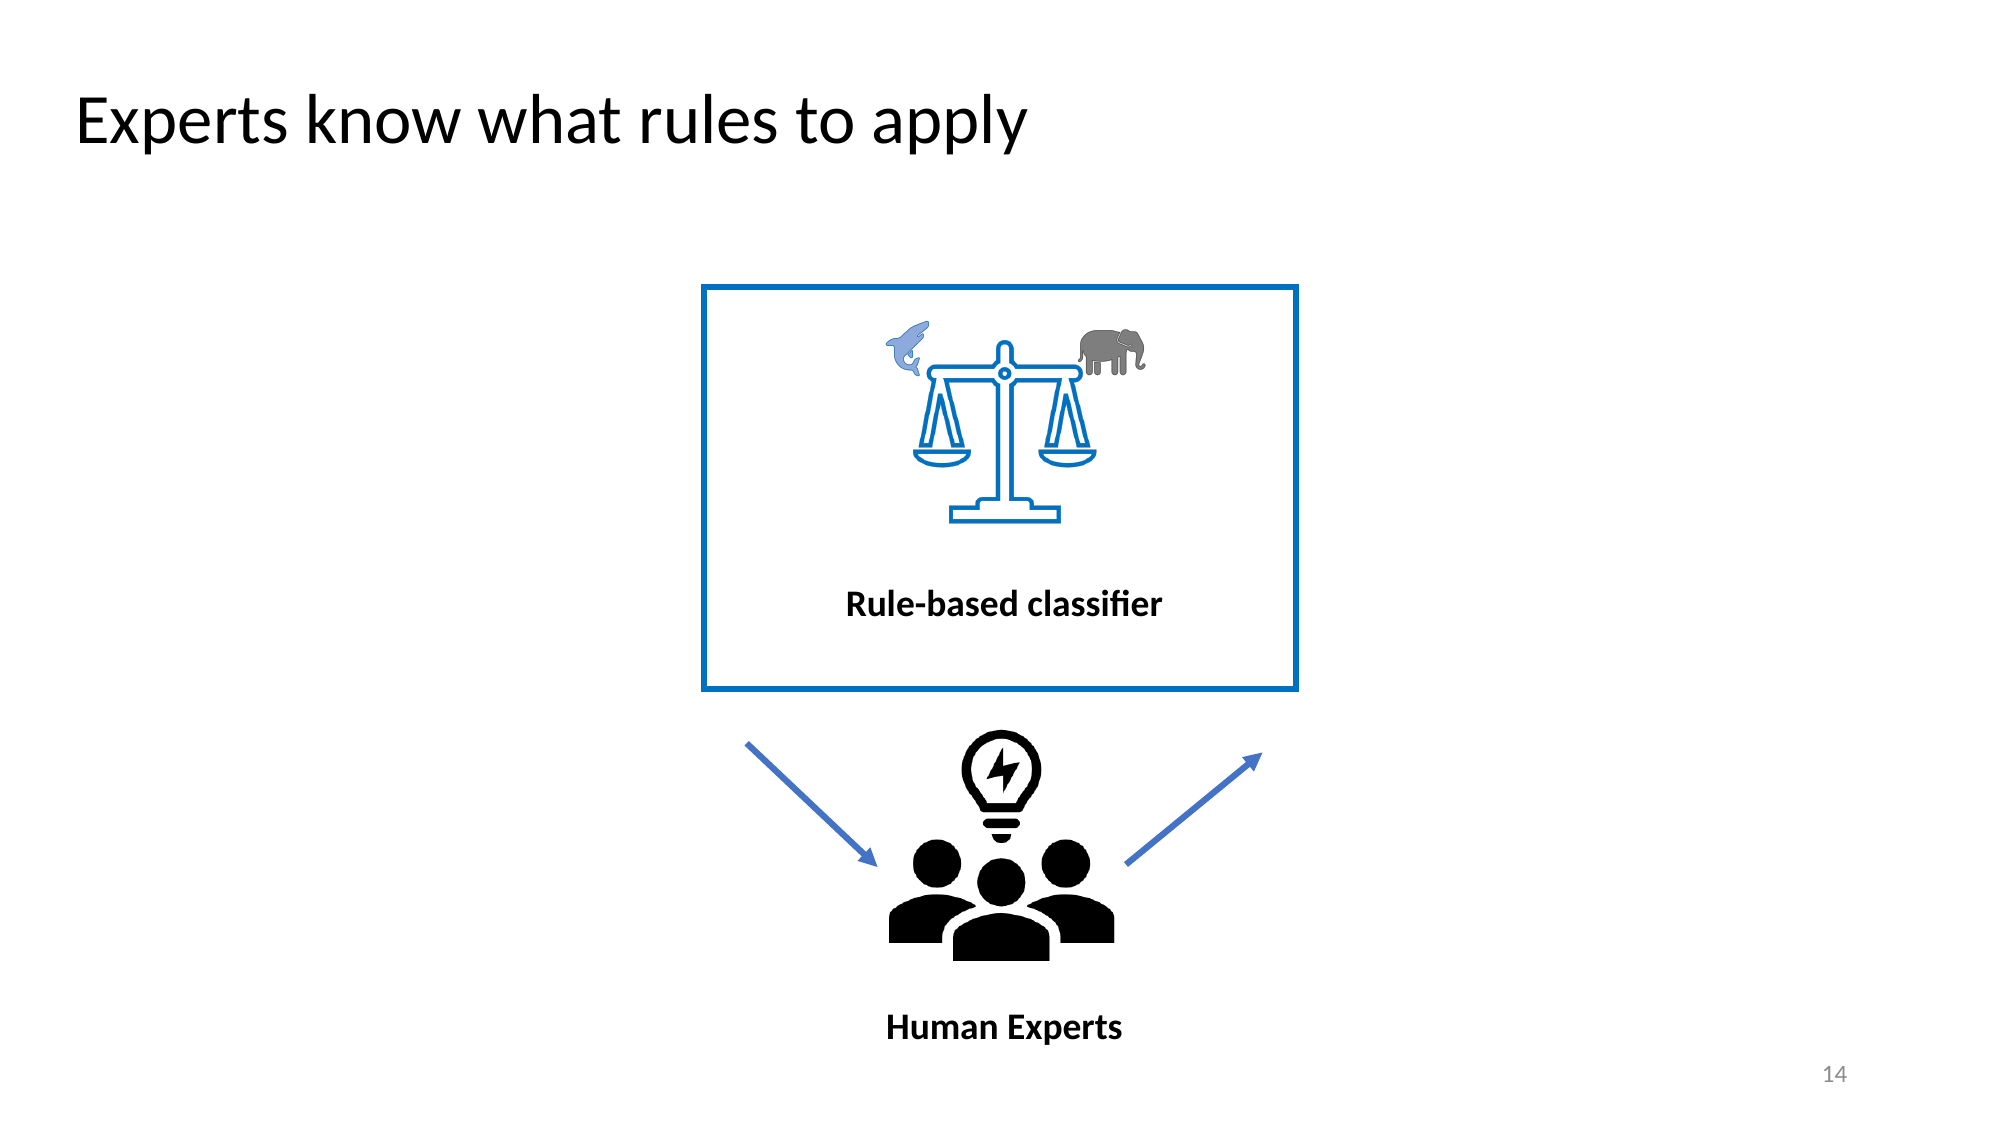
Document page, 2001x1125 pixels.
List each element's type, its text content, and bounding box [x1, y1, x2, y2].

text_box Human Experts [812, 994, 1198, 1055]
text_box [703, 286, 1297, 690]
picture [851, 697, 1149, 995]
slide_number 14 [1412, 1042, 1863, 1103]
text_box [1125, 752, 1263, 865]
picture [877, 317, 1147, 539]
title Experts know what rules to apply [60, 0, 1784, 241]
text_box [746, 743, 878, 867]
